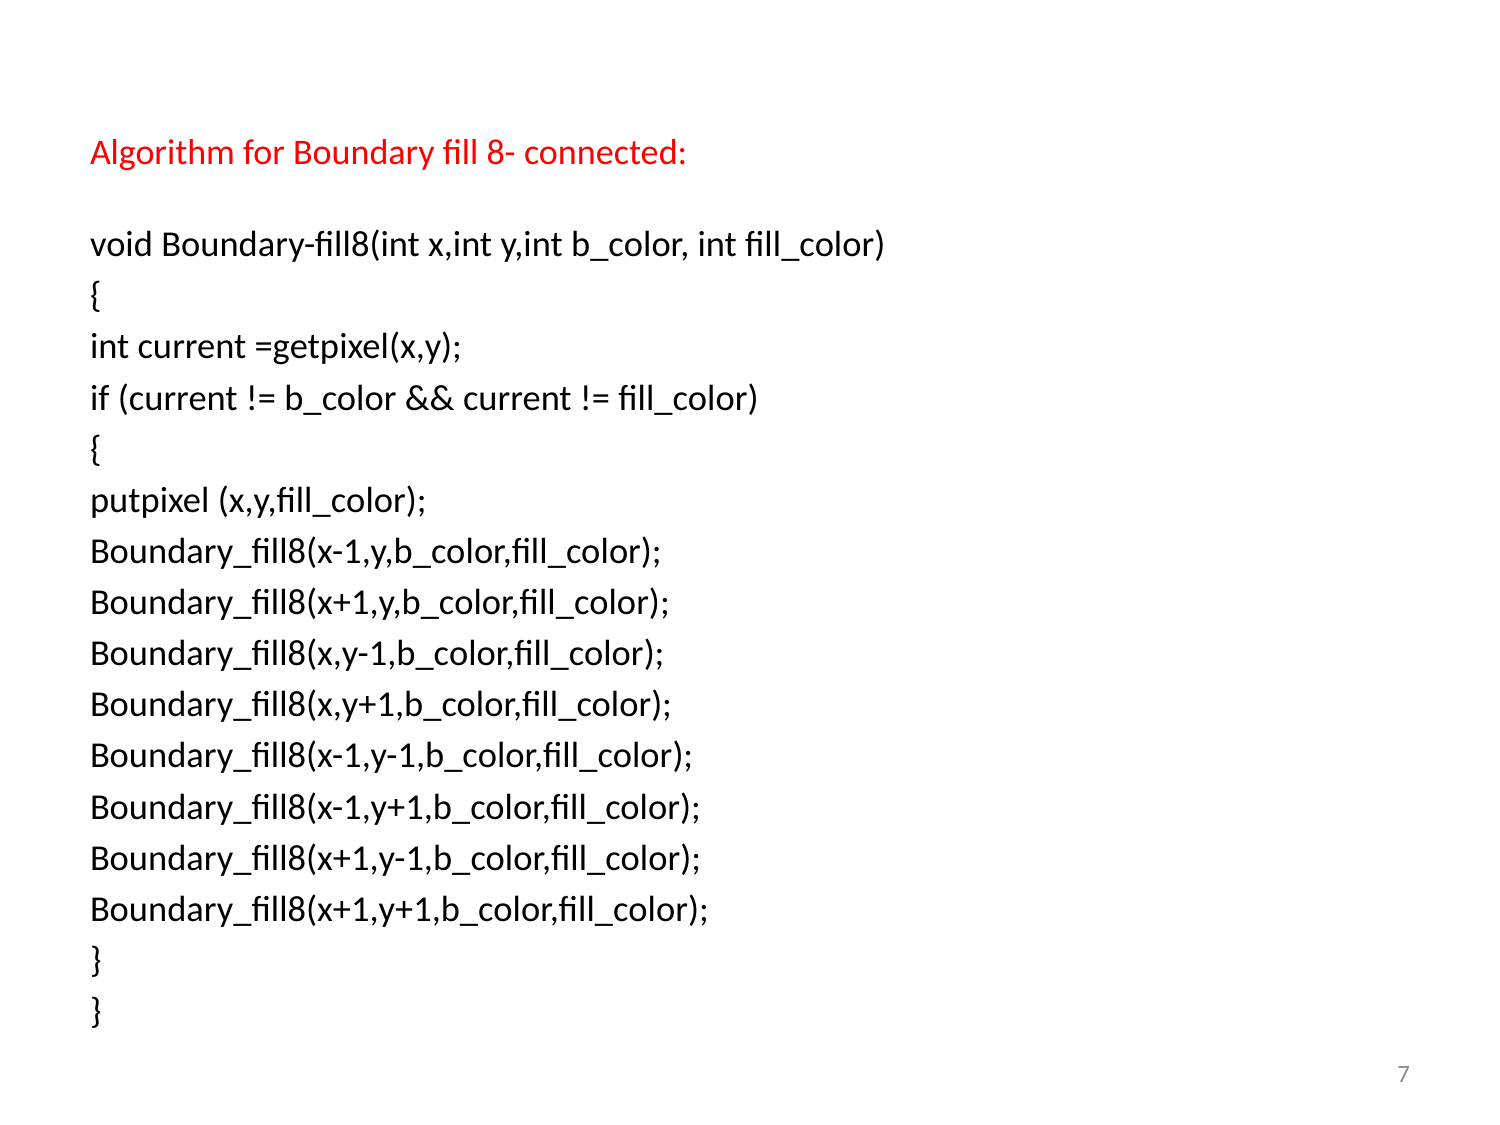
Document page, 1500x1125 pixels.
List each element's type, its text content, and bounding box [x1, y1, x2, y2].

slide_number 7 [1074, 1042, 1425, 1103]
title Algorithm for Boundary fill 8- connected: [75, 120, 1425, 212]
list void Boundary-fill8(int x,int y,int b_color, int fill_color) { int current =getpixel(x,y); if (current != b_color && current != fill_color) { putpixel (x,y,fill_color); Boundary_fill8(x-1,y,b_color,fill_color); Boundary_fill8(x+1,y,b_color,fill_color); Boundary_fill8(x,y-1,b_color,fill_color); Boundary_fill8(x,y+1,b_color,fill_color); Boundary_fill8(x-1,y-1,b_color,fill_color); Boundary_fill8(x-1,y+1,b_color,fill_color); Boundary_fill8(x+1,y-1,b_color,fill_color); Boundary_fill8(x+1,y+1,b_color,fill_color); } } [75, 212, 1425, 1043]
